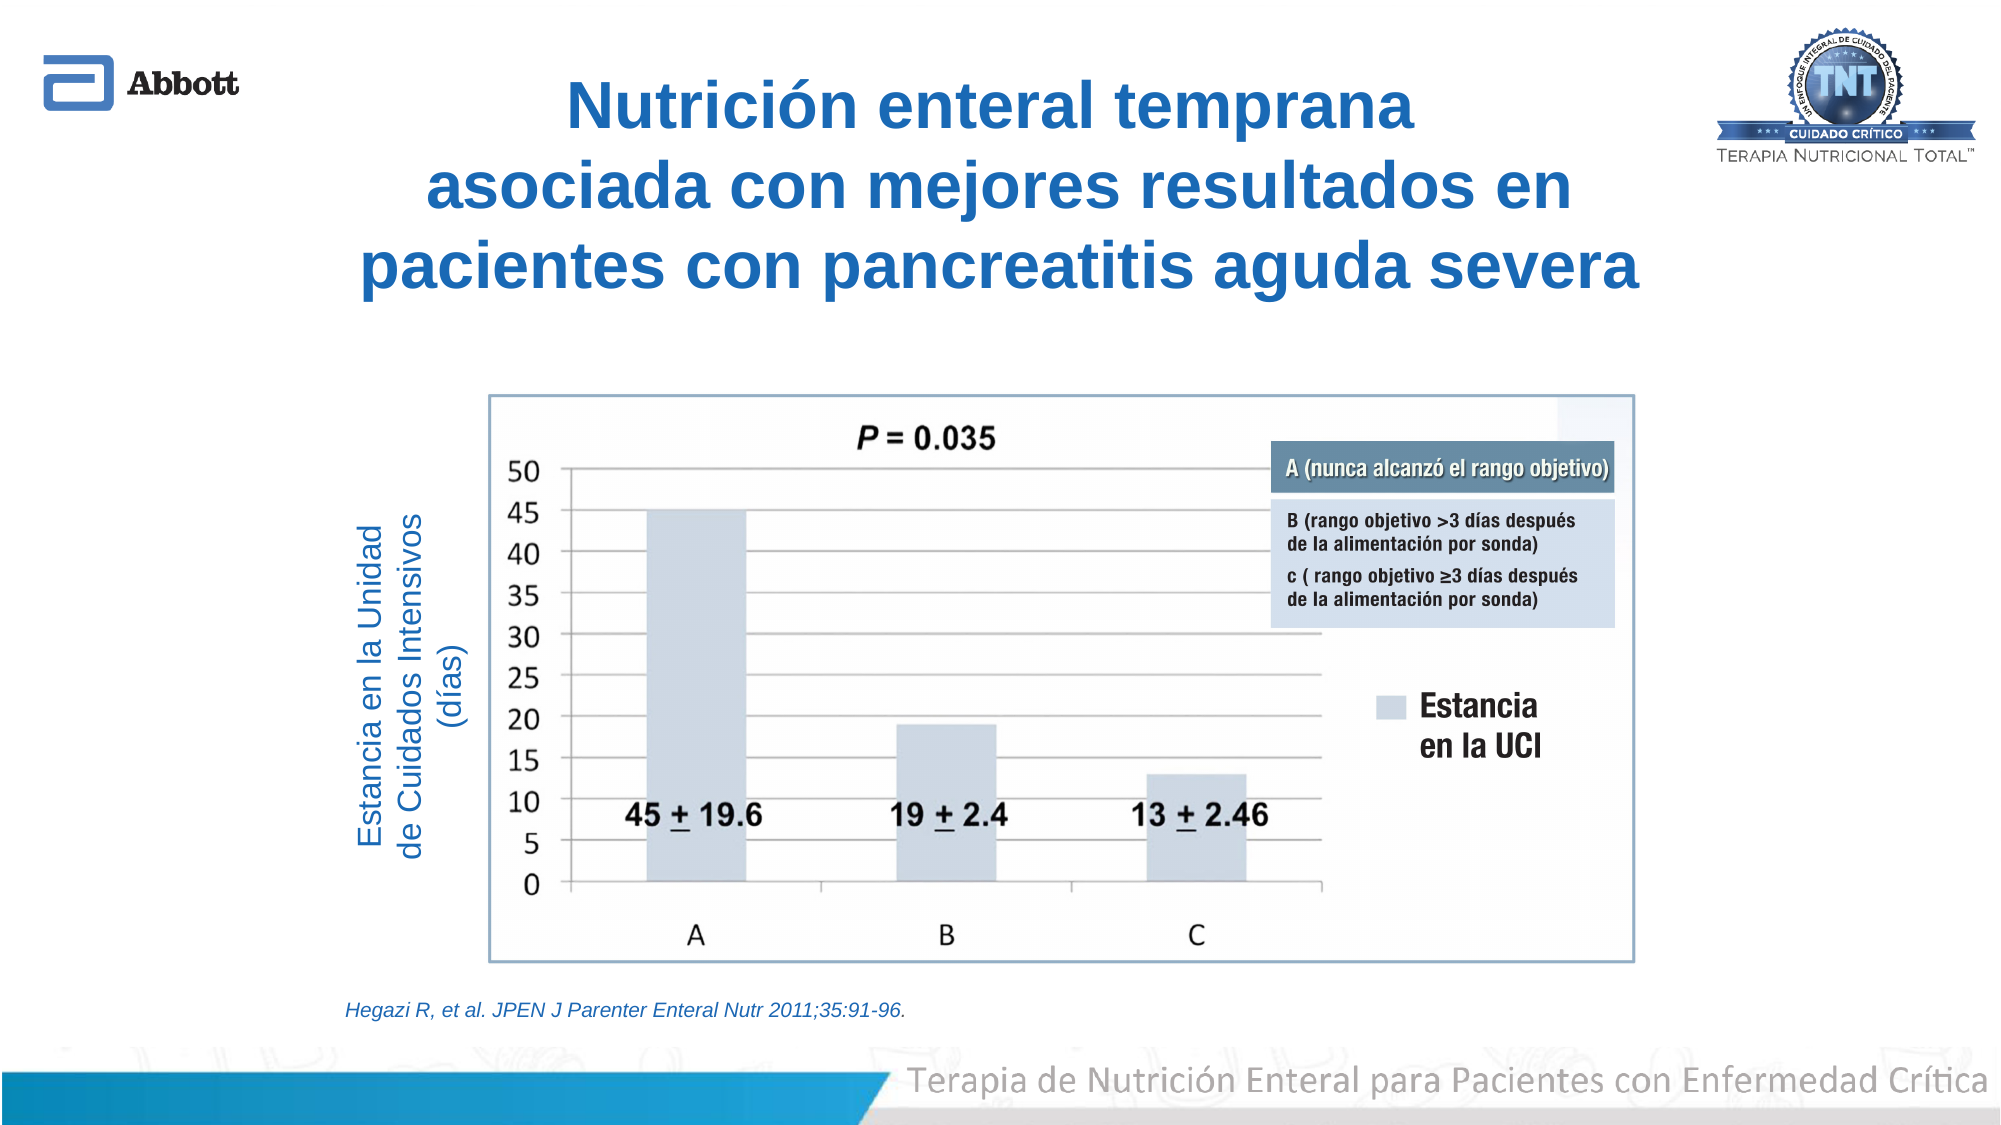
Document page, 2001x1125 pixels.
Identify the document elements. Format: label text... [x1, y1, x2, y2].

picture [0, 0, 2001, 1125]
text_box Estancia en la Unidad de Cuidados Intensivos (días) [340, 468, 475, 906]
text_box Nutrición enteral temprana asociada con mejores resultados en pacientes con pancreatitis aguda severa [317, 54, 1683, 309]
text_box Hegazi R, et al. JPEN J Parenter Enteral Nutr 2011;35:91-96. [324, 964, 1175, 1055]
